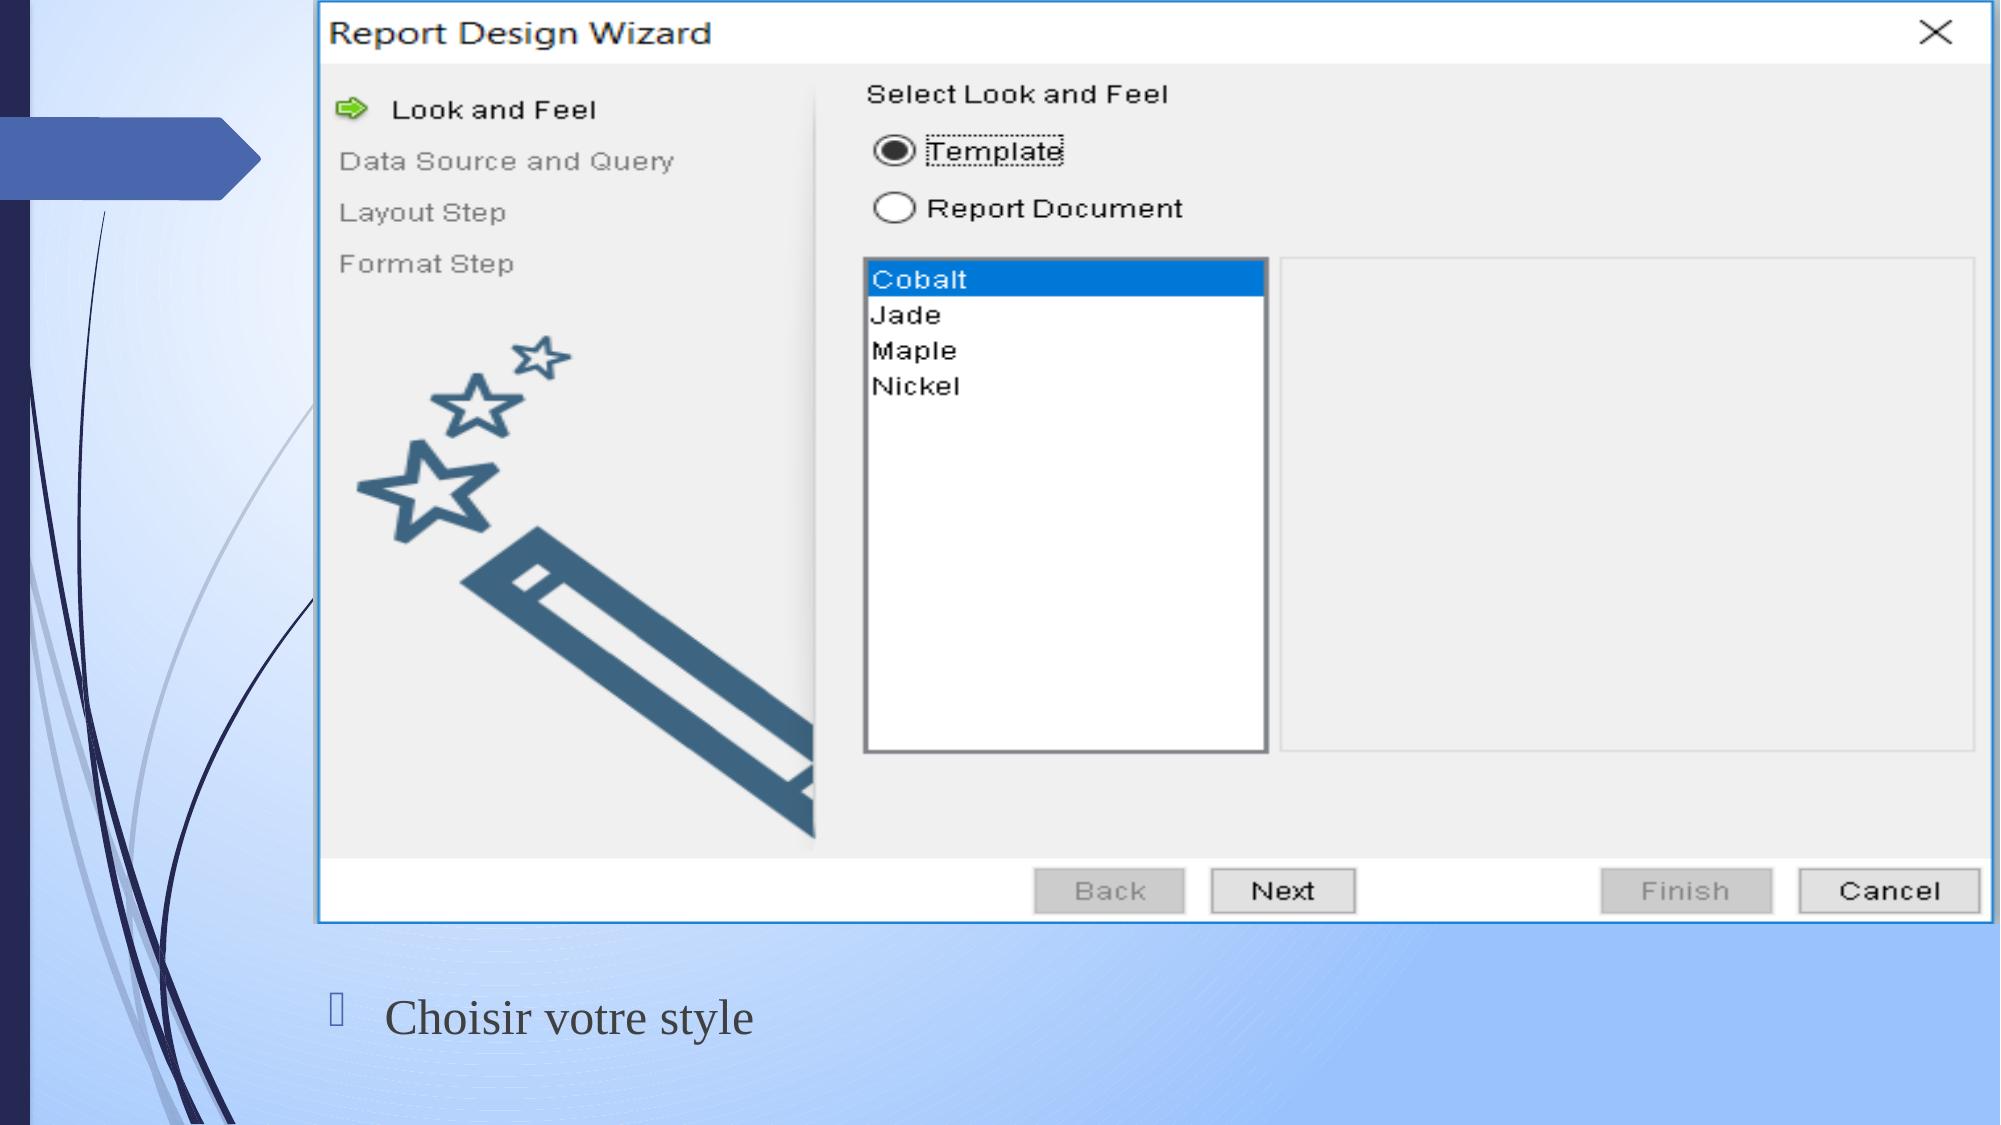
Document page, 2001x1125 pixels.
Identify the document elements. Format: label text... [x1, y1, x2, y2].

list Choisir votre style [313, 976, 2000, 1077]
picture [313, 0, 2000, 925]
